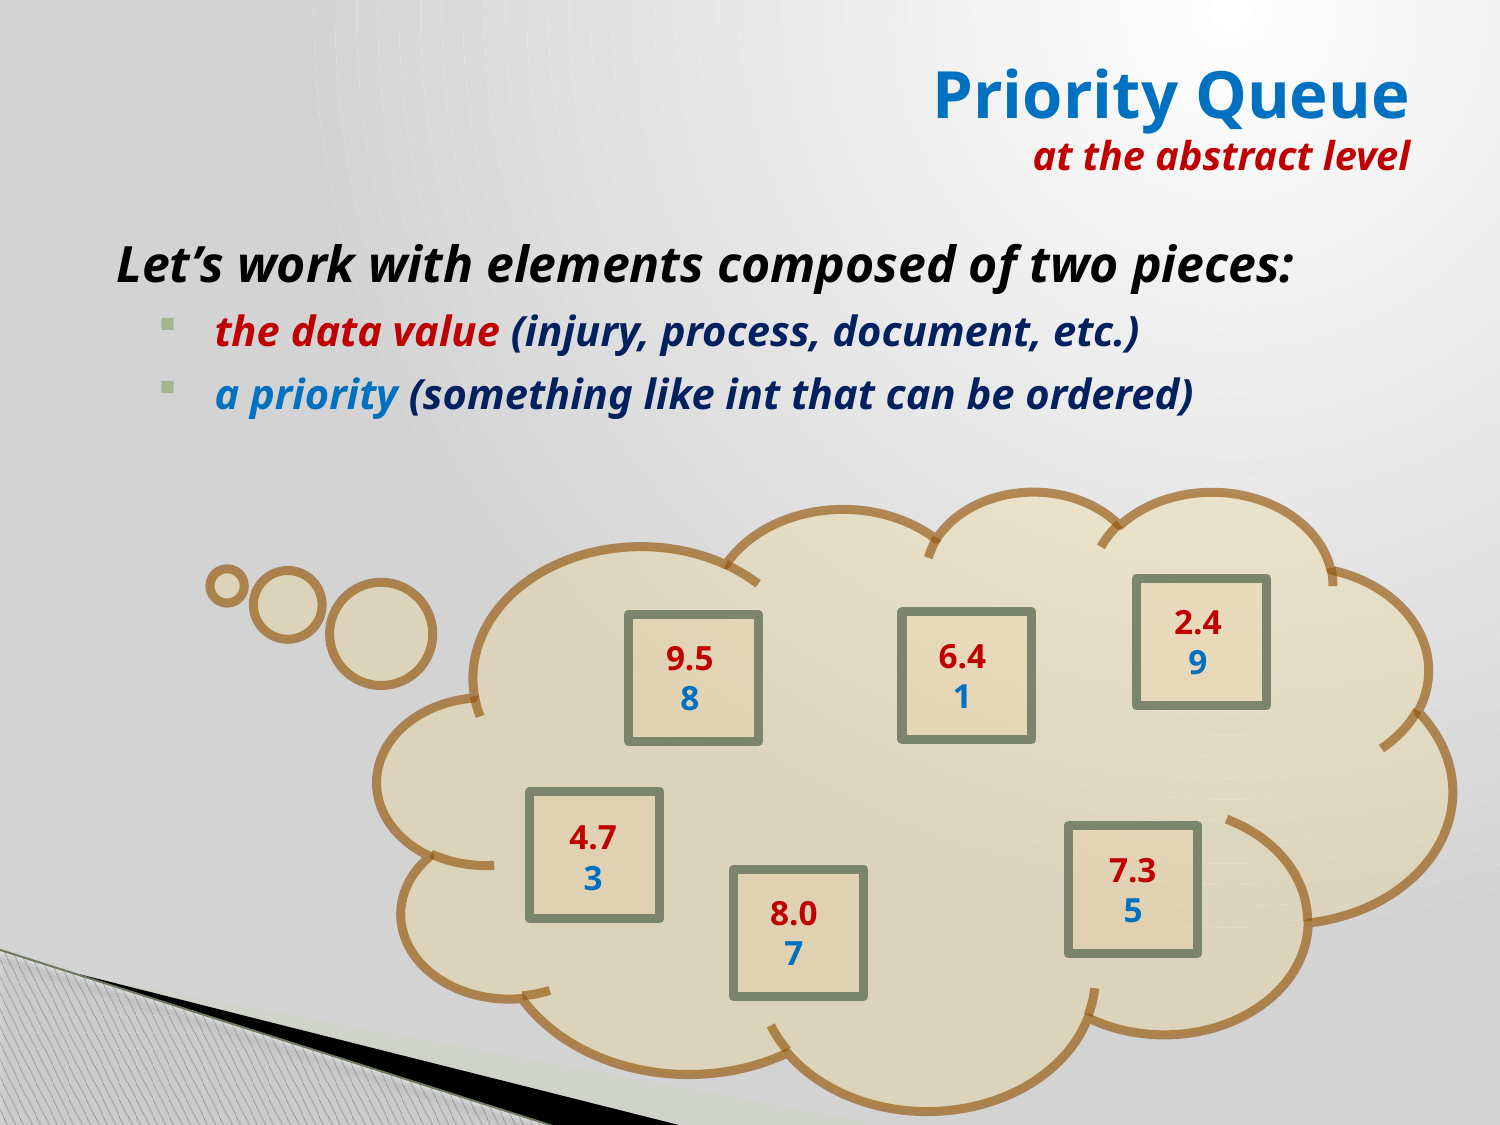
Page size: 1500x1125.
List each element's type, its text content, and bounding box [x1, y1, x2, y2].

text_box 8.0 7 [745, 884, 843, 980]
text_box [624, 610, 763, 746]
text_box [205, 564, 249, 608]
text_box [1132, 574, 1271, 710]
text_box [325, 577, 438, 691]
title Priority Queue at the abstract level [75, 45, 1425, 187]
text_box [525, 787, 664, 923]
text_box [897, 607, 1036, 744]
list Let’s work with elements composed of two pieces: the data value (injury, process, document, etc.) a priority (something like int that can be ordered) [83, 224, 1434, 1068]
text_box 7.3 5 [1084, 841, 1182, 937]
text_box [248, 565, 327, 644]
text_box 4.7 3 [544, 809, 642, 904]
text_box [372, 487, 1458, 1117]
text_box 6.4 1 [914, 627, 1011, 723]
text_box 9.5 8 [641, 629, 739, 725]
text_box 2.4 9 [1149, 594, 1247, 689]
text_box [1064, 821, 1202, 958]
text_box [729, 865, 868, 1001]
